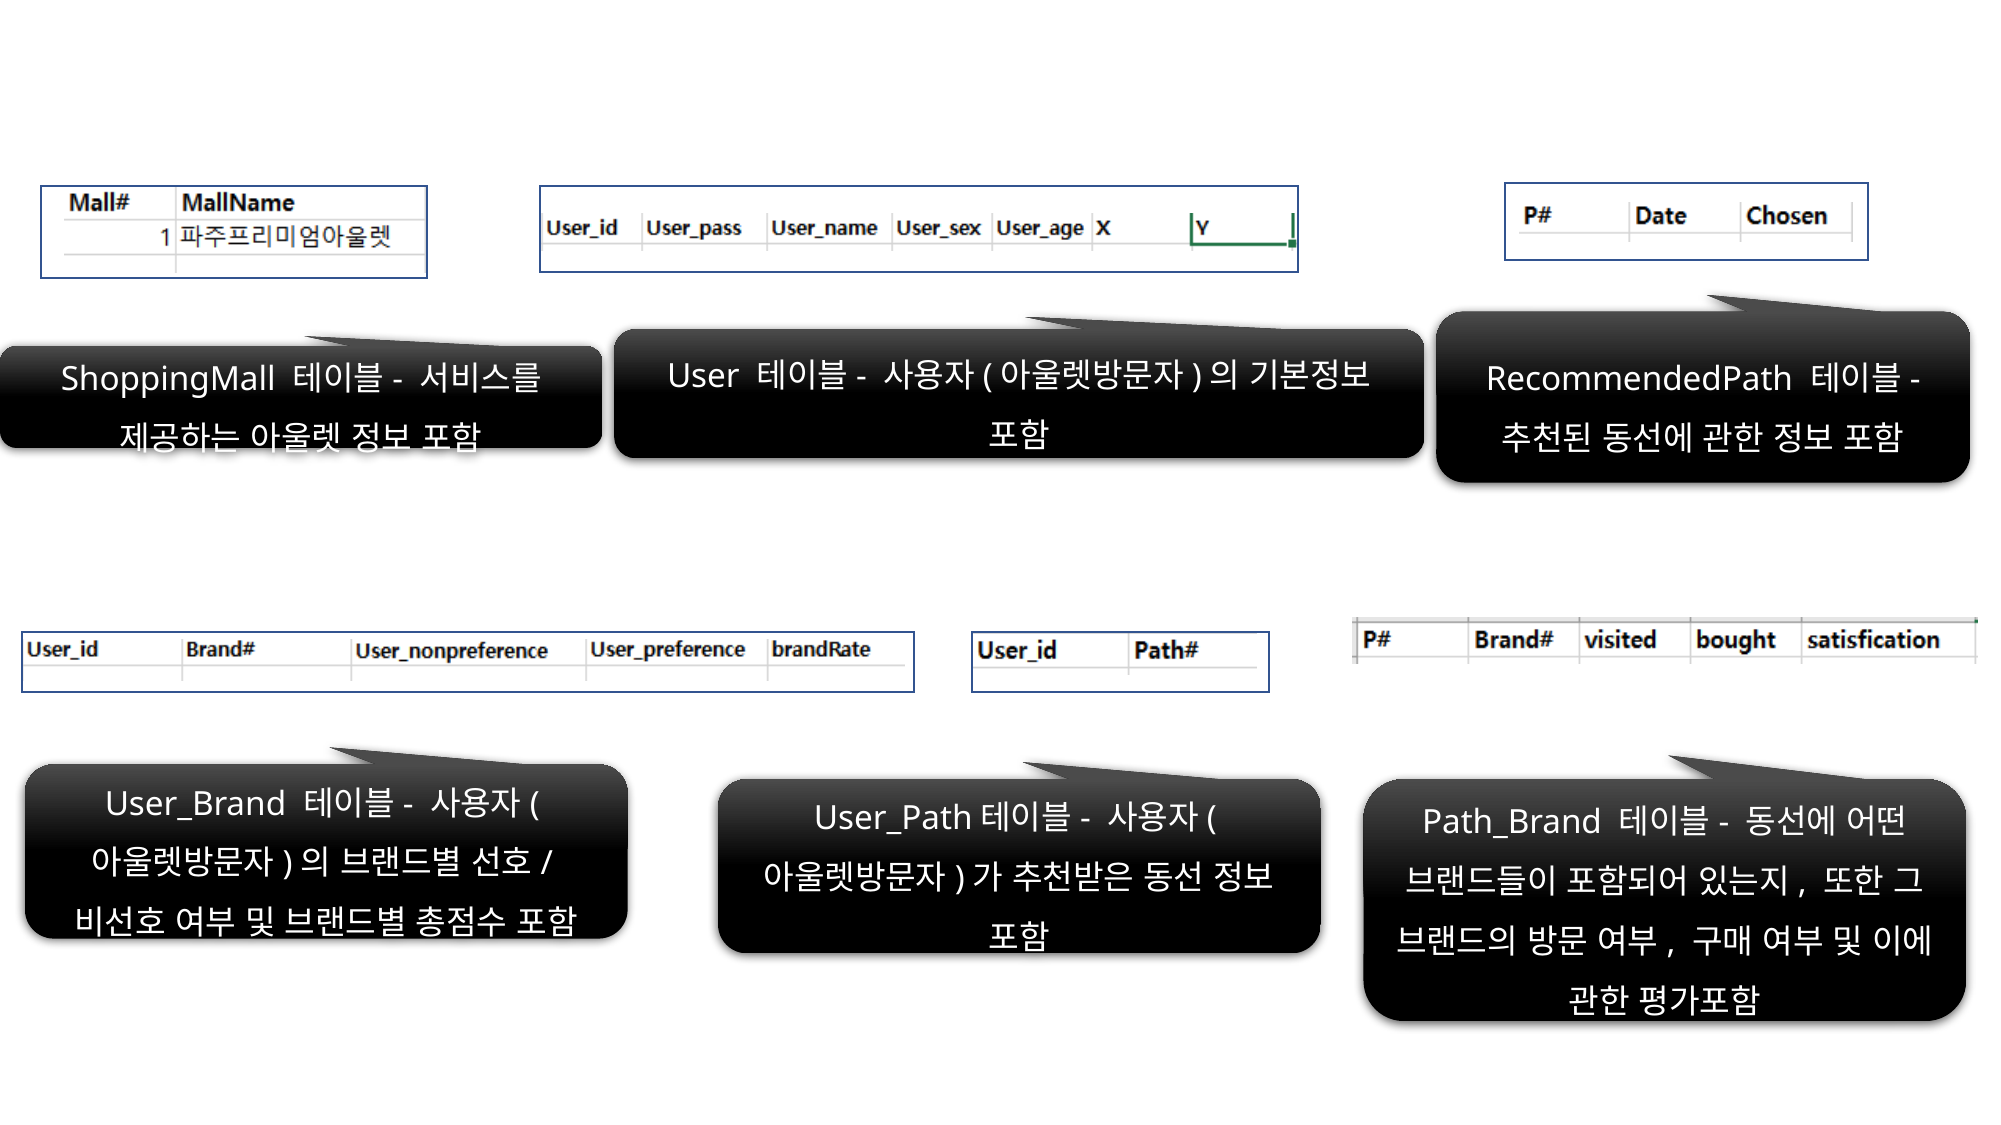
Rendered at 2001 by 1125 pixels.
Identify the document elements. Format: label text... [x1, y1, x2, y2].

text_box [21, 631, 915, 693]
picture [539, 213, 1298, 251]
text_box [539, 185, 1299, 273]
picture [971, 632, 1257, 675]
text_box [40, 185, 428, 279]
text_box Path_Brand 테이블- 동선에 어떤 브랜드들이 포함되어 있는지, 또한 그 브랜드의 방문 여부, 구매 여부 및 이에 관한 평가포함 [1363, 755, 1967, 1022]
picture [22, 639, 905, 681]
text_box ShoppingMall 테이블- 서비스를 제공하는 아울렛 정보 포함 [0, 336, 603, 449]
text_box RecommendedPath 테이블- 추천된 동선에 관한 정보 포함 [1436, 294, 1971, 483]
picture [64, 186, 428, 273]
picture [1519, 202, 1853, 242]
text_box User 테이블- 사용자(아울렛방문자)의 기본정보 포함 [614, 316, 1425, 459]
text_box [1504, 182, 1869, 261]
picture [1352, 617, 1978, 664]
text_box User_Path테이블- 사용자(아울렛방문자)가 추천받은 동선 정보 포함 [717, 762, 1321, 954]
text_box [971, 631, 1270, 693]
text_box User_Brand 테이블- 사용자(아울렛방문자)의 브랜드별 선호/비선호 여부 및 브랜드별 총점수 포함 [24, 747, 628, 939]
